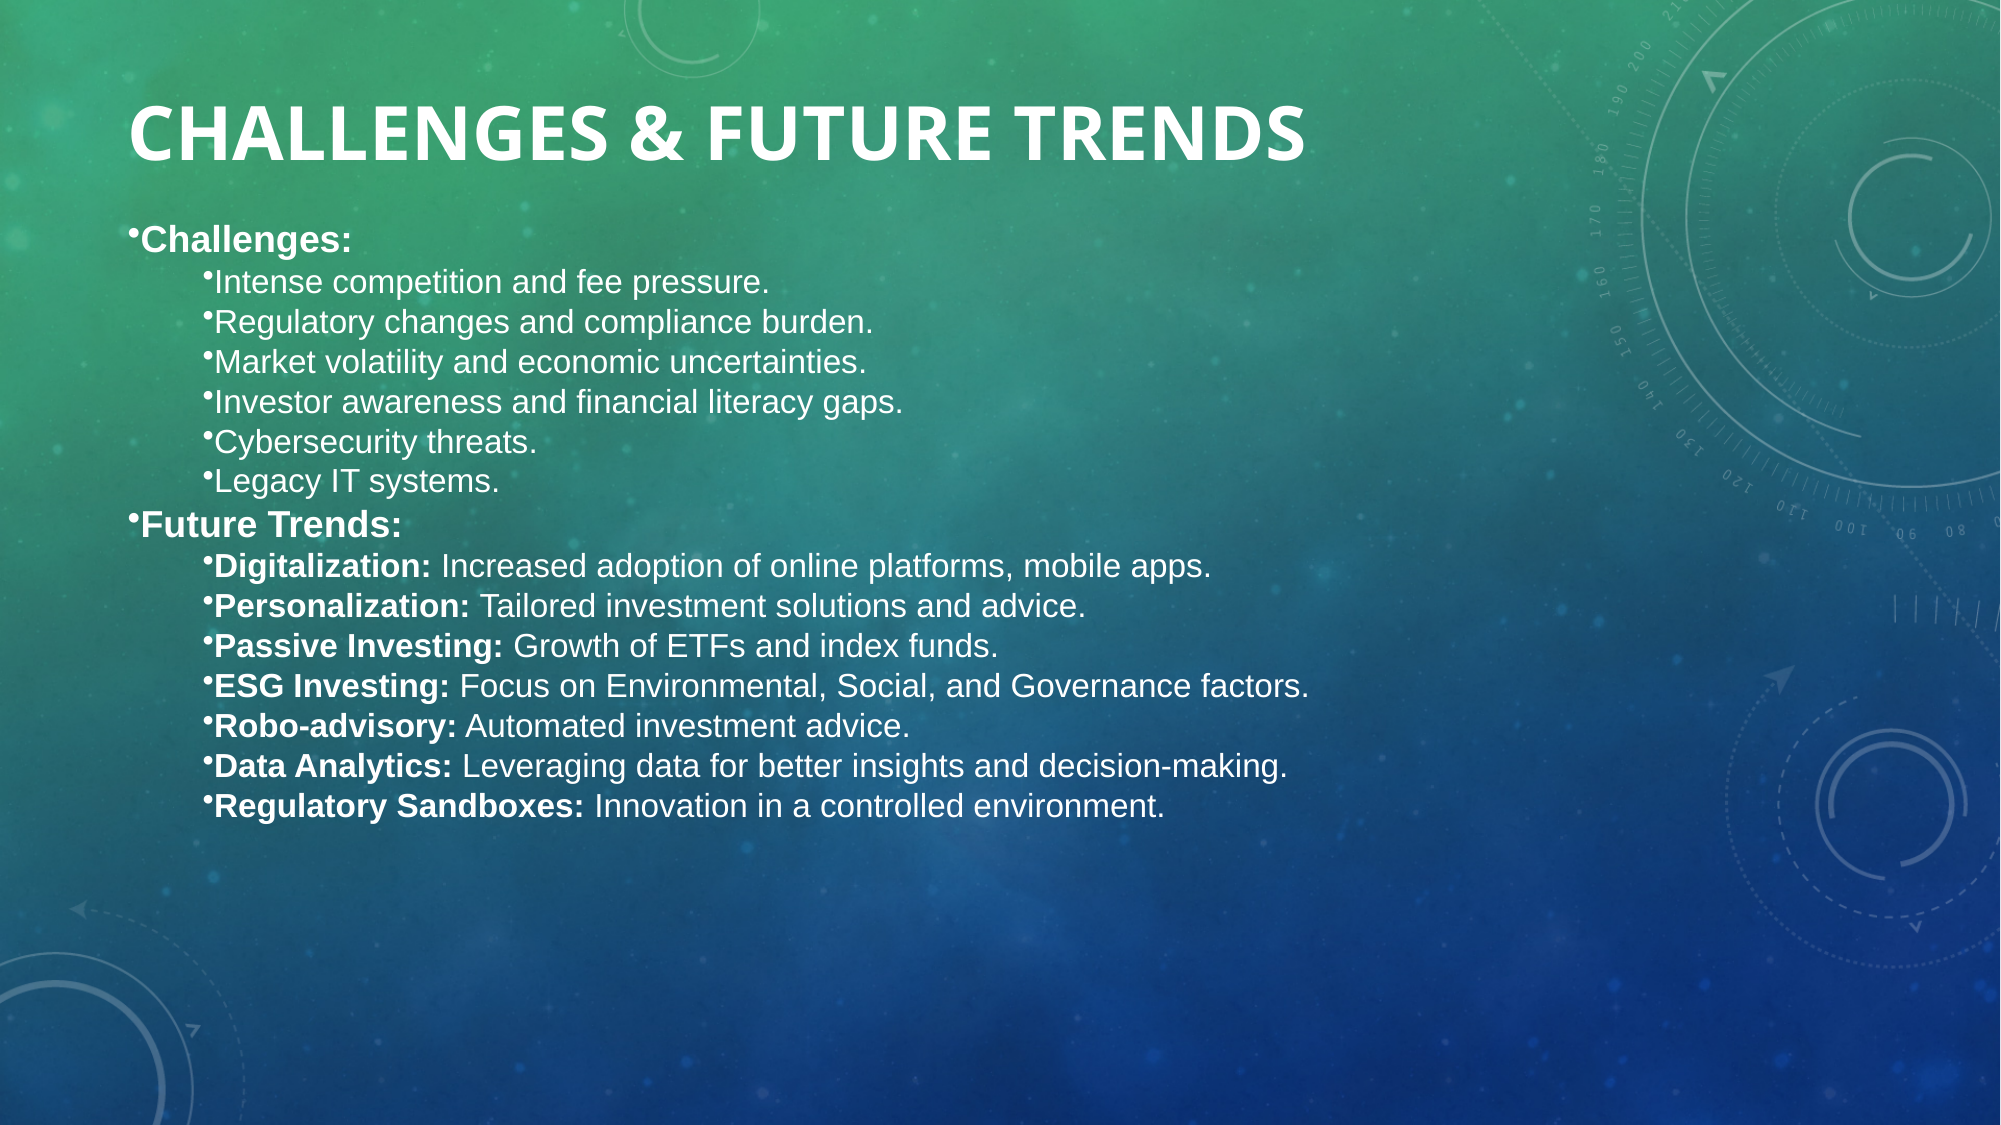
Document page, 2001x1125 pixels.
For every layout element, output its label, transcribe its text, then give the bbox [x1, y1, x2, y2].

picture [0, 0, 2001, 1125]
list Challenges: Intense competition and fee pressure. Regulatory changes and compliance burden. Market volatility and economic uncertainties. Investor awareness and financial literacy gaps. Cybersecurity threats. Legacy IT systems. Future Trends: Digitalization: Increased adoption of online platforms, mobile apps. Personalization: Tailored investment solutions and advice. Passive Investing: Growth of ETFs and index funds. ESG Investing: Focus on Environmental, Social, and Governance factors. Robo-advisory: Automated investment advice. Data Analytics: Leveraging data for better insights and decision-making. Regulatory Sandboxes: Innovation in a controlled environment. [112, 207, 1787, 877]
title Challenges & Future Trends [112, 60, 1775, 202]
